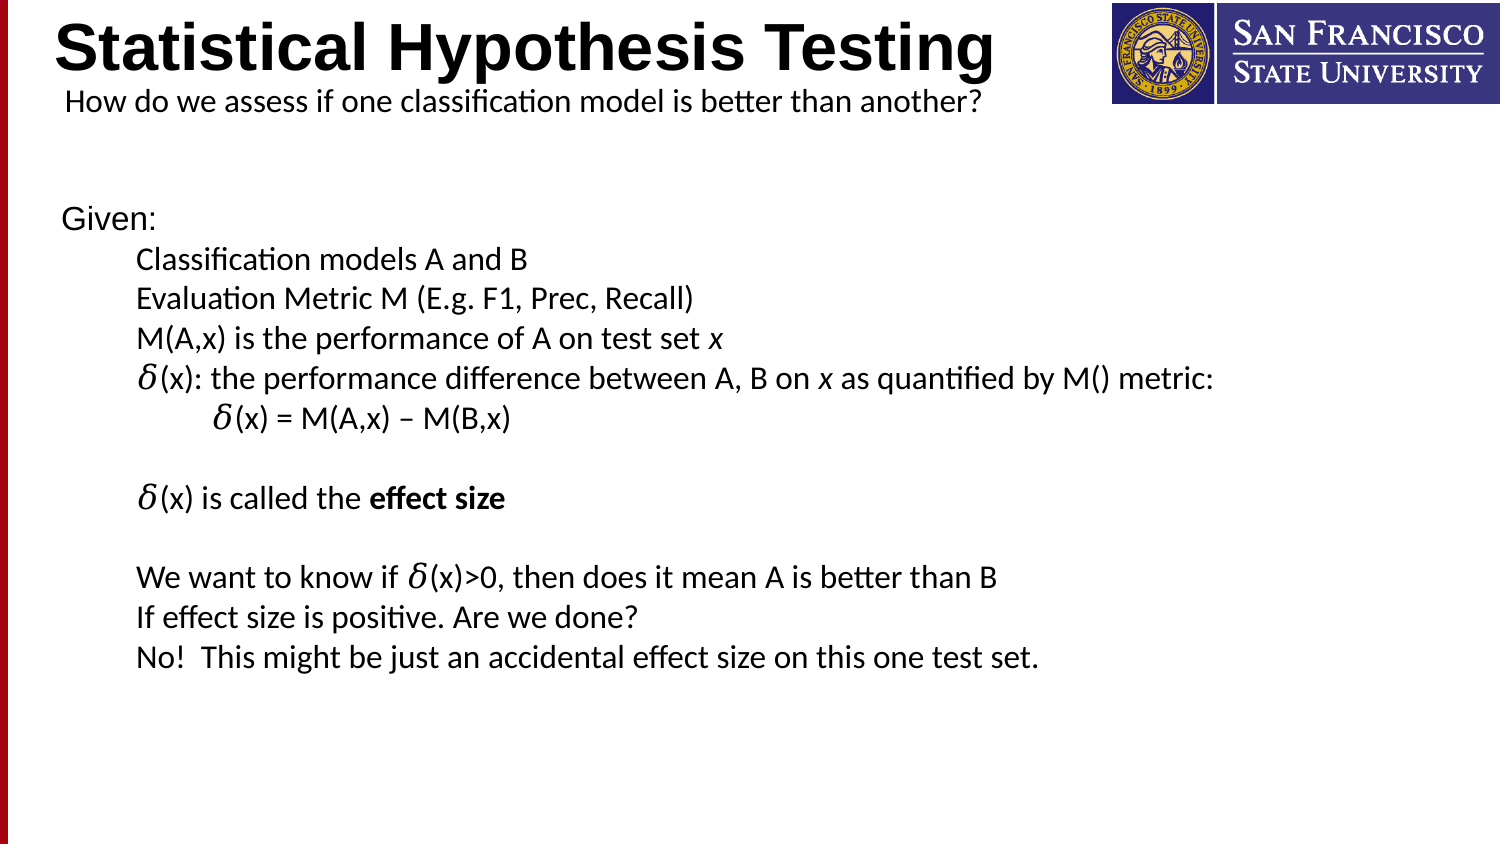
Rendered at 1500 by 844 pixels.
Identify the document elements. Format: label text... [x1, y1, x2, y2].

text_box How do we assess if one classification model is better than another? [49, 71, 1088, 127]
list Given: Classification models A and B Evaluation Metric M (E.g. F1, Prec, Recall) M(A,x) is the performance of A on test set x 𝛿(x): the performance difference between A, B on x as quantified by M() metric: 𝛿(x) = M(A,x) – M(B,x) 𝛿(x) is called the effect size We want to know if 𝛿(x)>0, then does it mean A is better than B If effect size is positive. Are we done? No! This might be just an accidental effect size on this one test set. [61, 196, 1439, 844]
title Statistical Hypothesis Testing [54, 3, 1113, 168]
picture [1113, 3, 1500, 104]
